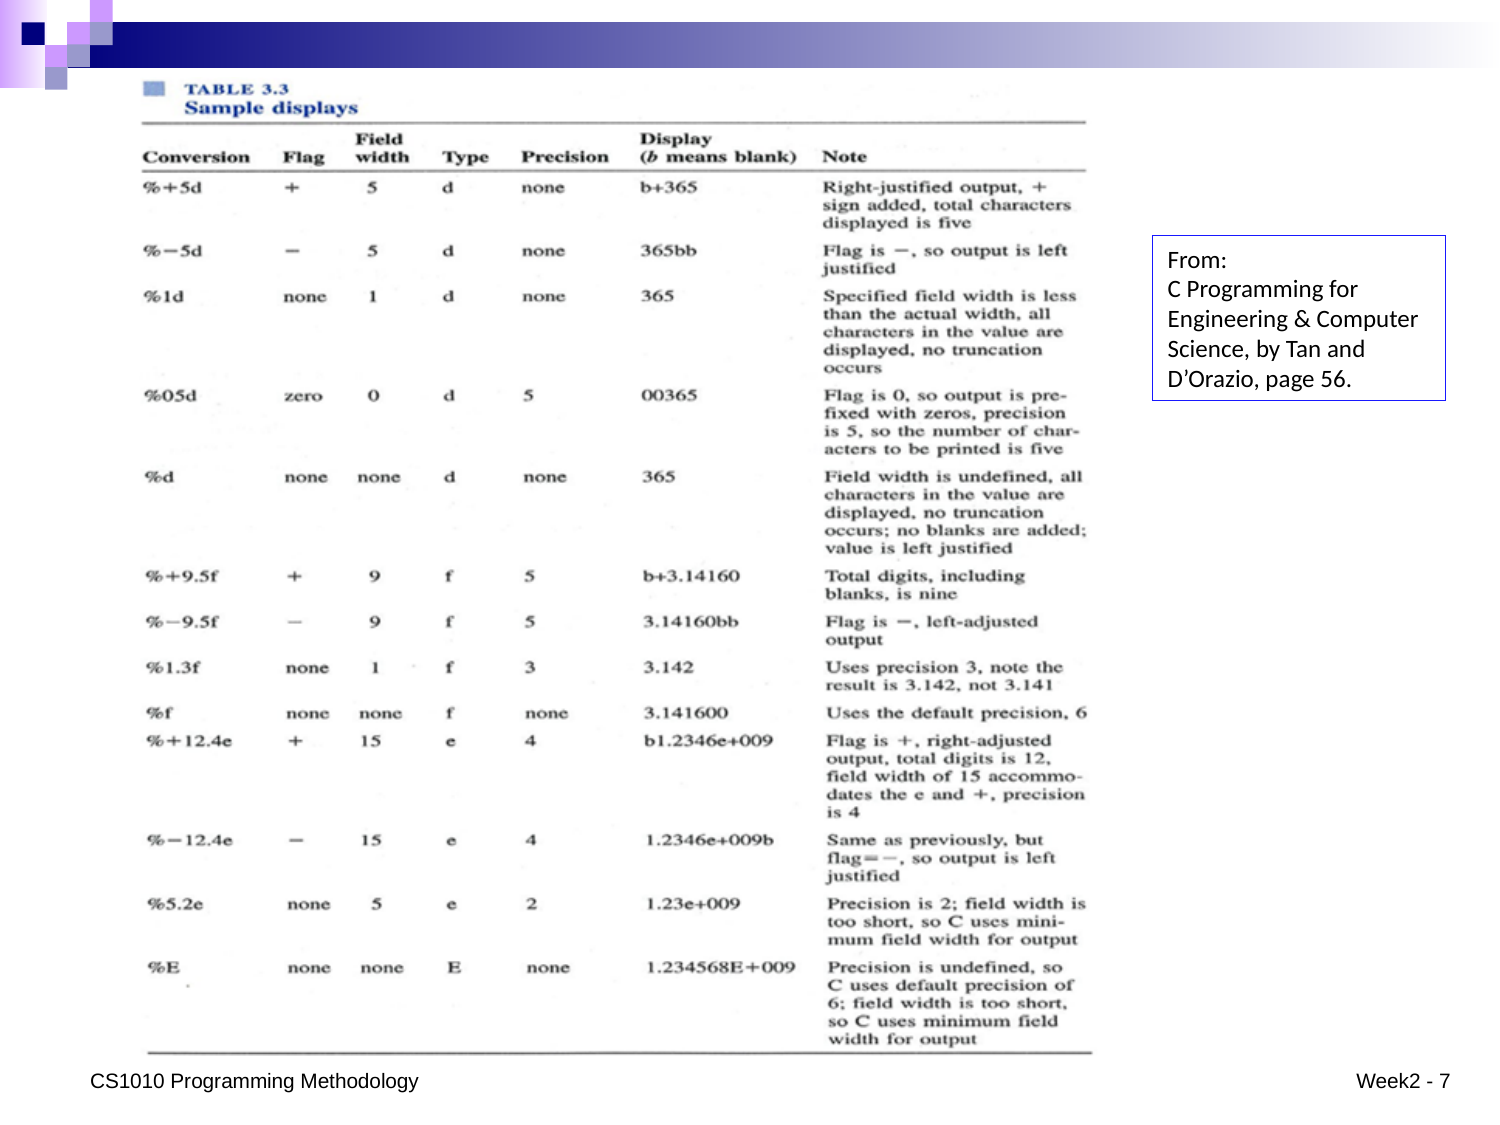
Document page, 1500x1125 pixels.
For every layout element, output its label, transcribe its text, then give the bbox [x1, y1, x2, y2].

footer CS1010 Programming Methodology [74, 432, 439, 1101]
text_box From: C Programming for Engineering & Computer Science, by Tan and D’Orazio, page 56. [1152, 235, 1446, 401]
picture [138, 77, 1107, 1057]
text_box Week2 - 7 [1258, 1060, 1466, 1100]
